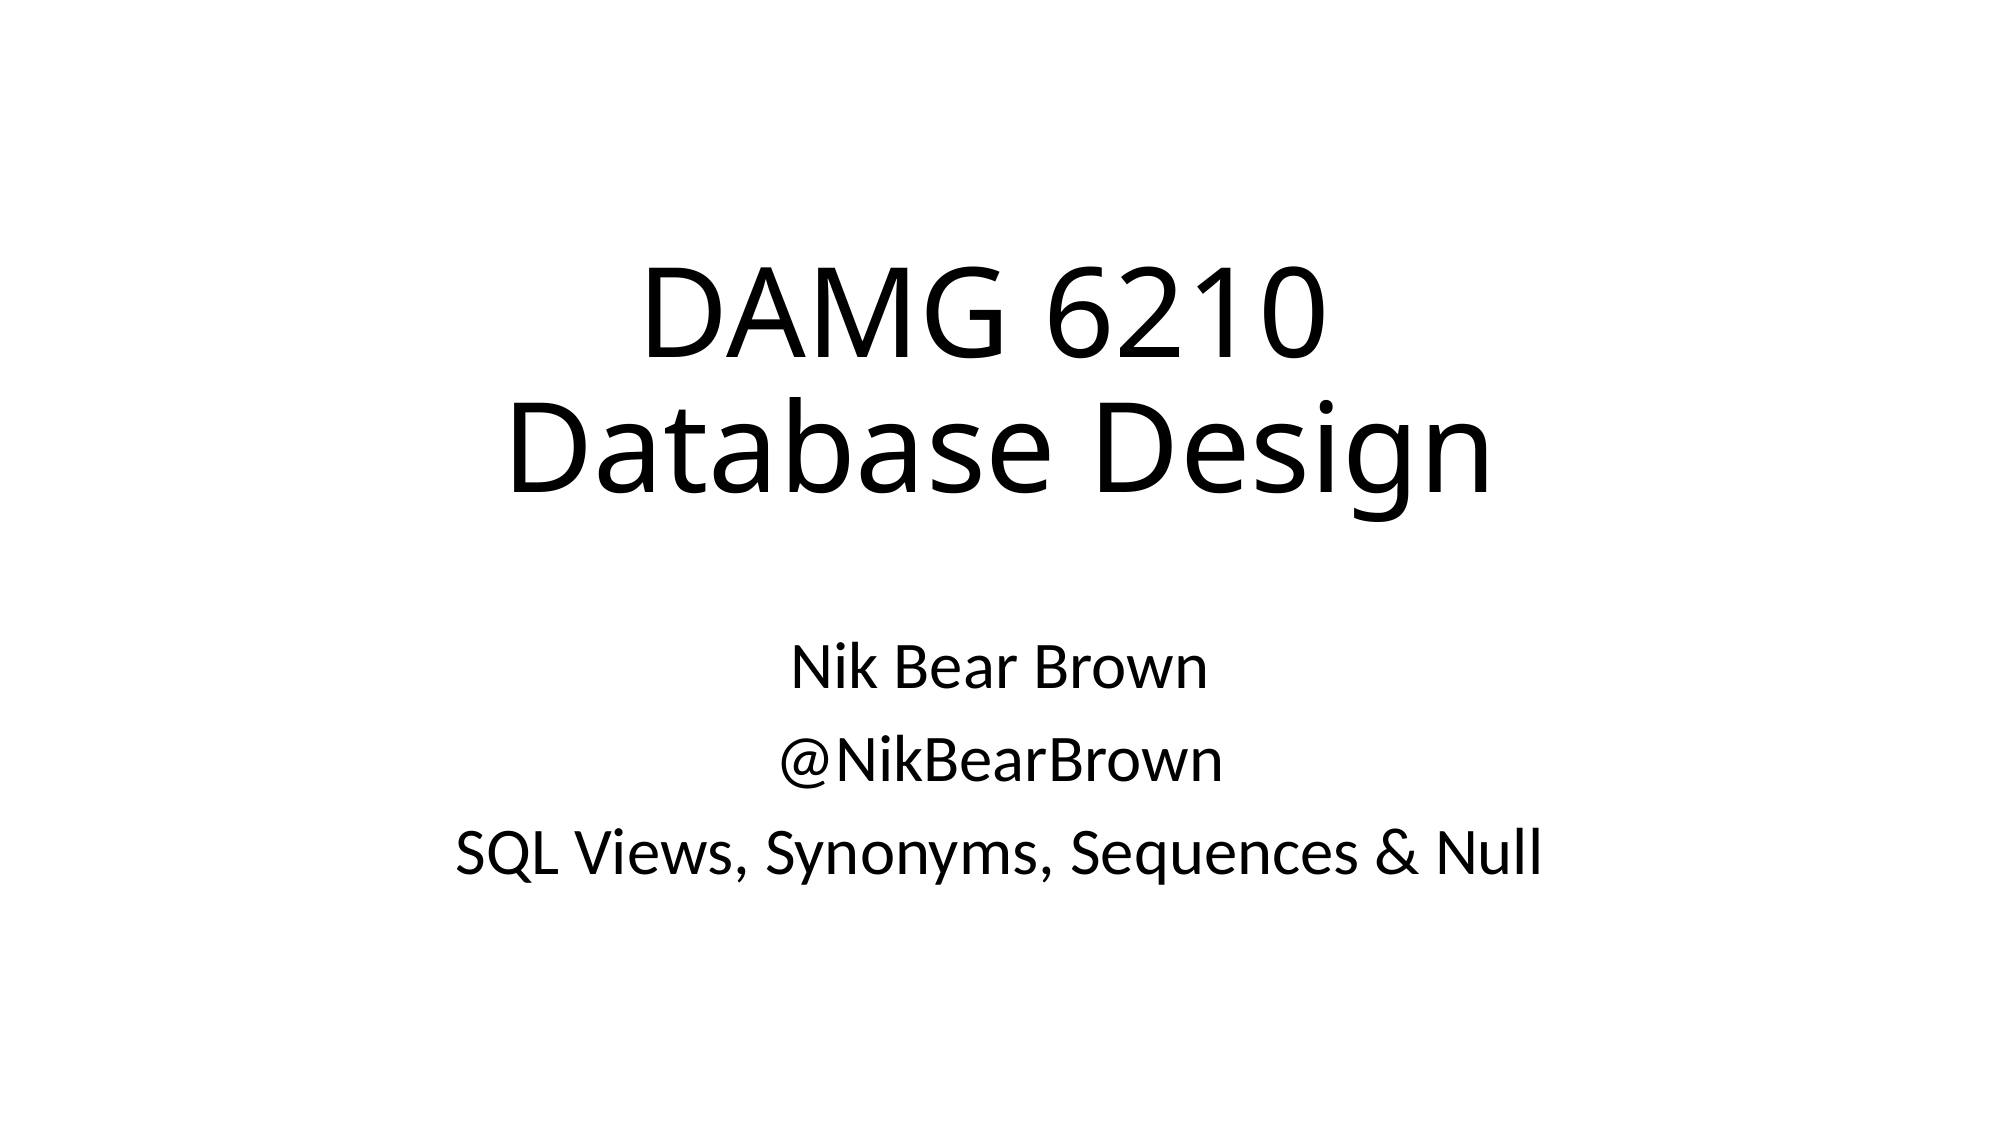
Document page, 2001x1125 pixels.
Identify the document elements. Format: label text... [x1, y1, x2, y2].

subtitle Nik Bear Brown @NikBearBrown SQL Views, Synonyms, Sequences & Null [249, 623, 1750, 1061]
title DAMG 6210 Database Design [249, 135, 1750, 527]
